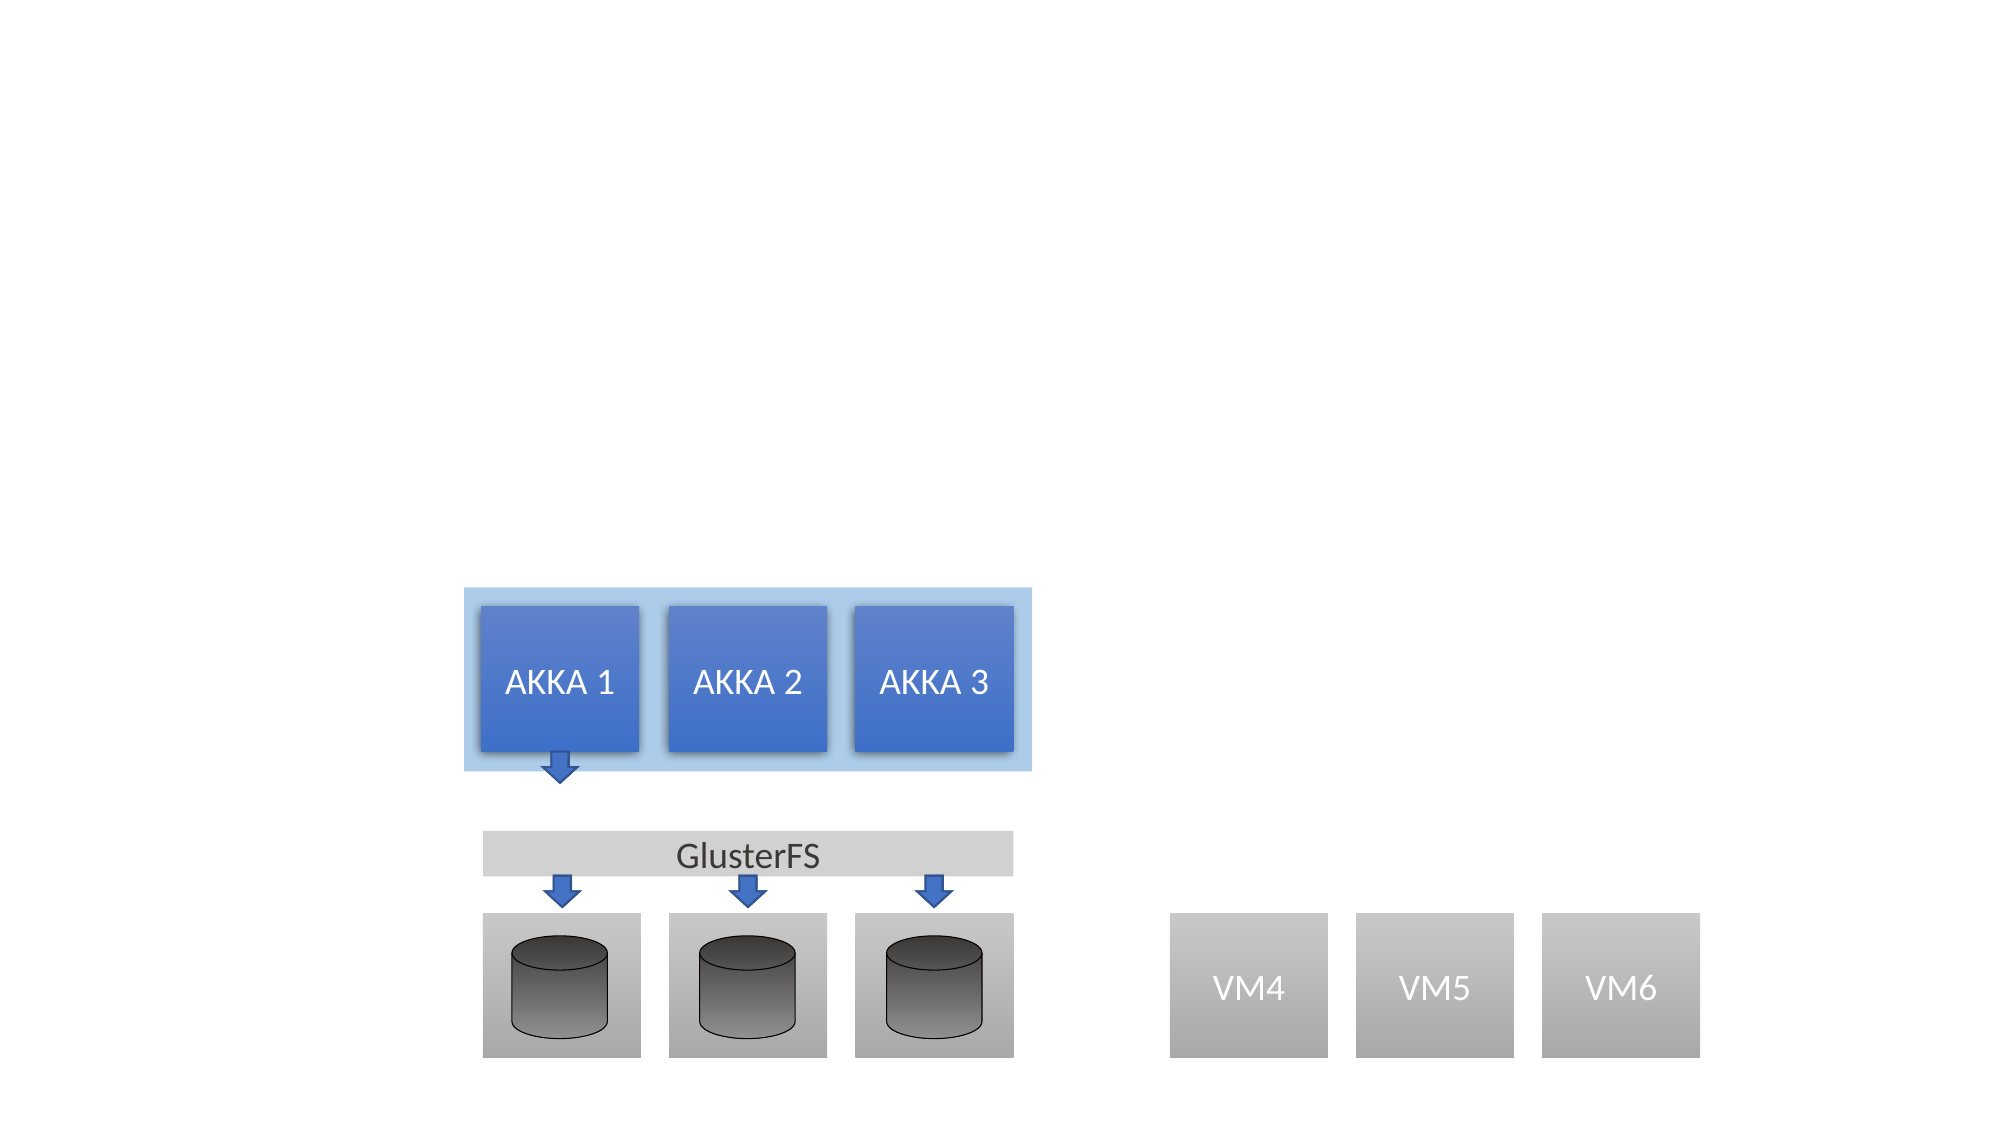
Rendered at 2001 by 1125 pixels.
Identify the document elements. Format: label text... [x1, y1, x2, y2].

text_box AKKA 1 [481, 606, 640, 752]
text_box [542, 874, 582, 909]
text_box AKKA [464, 587, 1033, 772]
text_box [699, 935, 796, 1040]
text_box [511, 935, 608, 1040]
text_box VM2 [669, 913, 828, 1058]
text_box VM1 [482, 913, 641, 1058]
text_box [914, 874, 954, 909]
text_box VM3 [855, 913, 1014, 1058]
text_box [540, 750, 580, 785]
text_box AKKA 3 [855, 606, 1014, 752]
text_box [728, 874, 768, 909]
text_box VM5 [1356, 913, 1514, 1058]
text_box VM6 [1542, 913, 1701, 1058]
text_box [886, 935, 983, 1040]
text_box VM4 [1169, 913, 1328, 1058]
text_box AKKA 2 [669, 606, 828, 752]
text_box GlusterFS [483, 830, 1014, 877]
